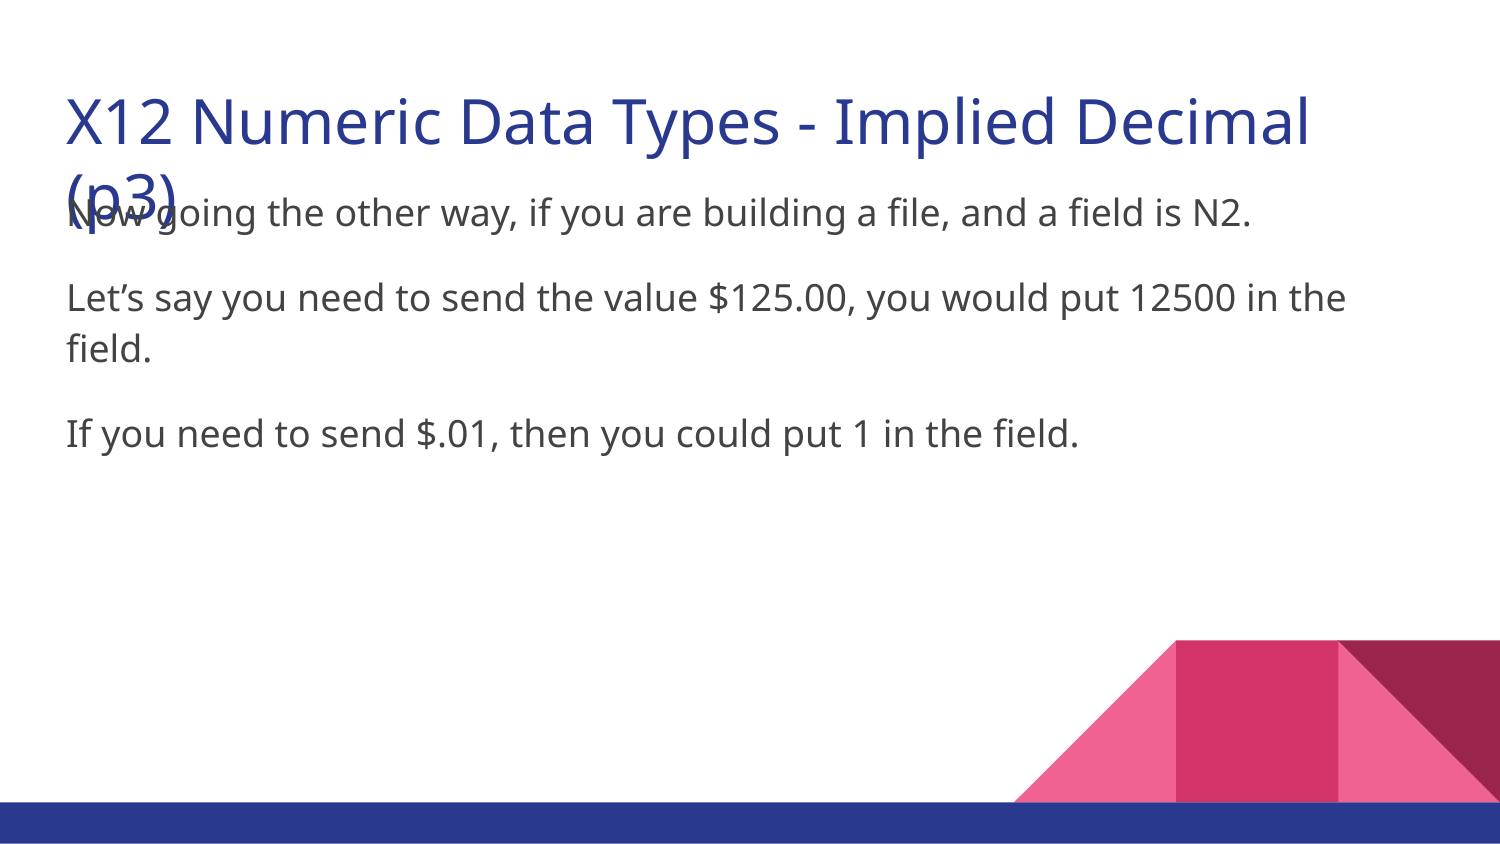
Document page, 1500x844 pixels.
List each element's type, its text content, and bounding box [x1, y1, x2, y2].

list Now going the other way, if you are building a file, and a field is N2. Let’s say you need to send the value $125.00, you would put 12500 in the field. If you need to send $.01, then you could put 1 in the field. [51, 166, 1449, 750]
title X12 Numeric Data Types - Implied Decimal (p3) [51, 67, 1449, 166]
